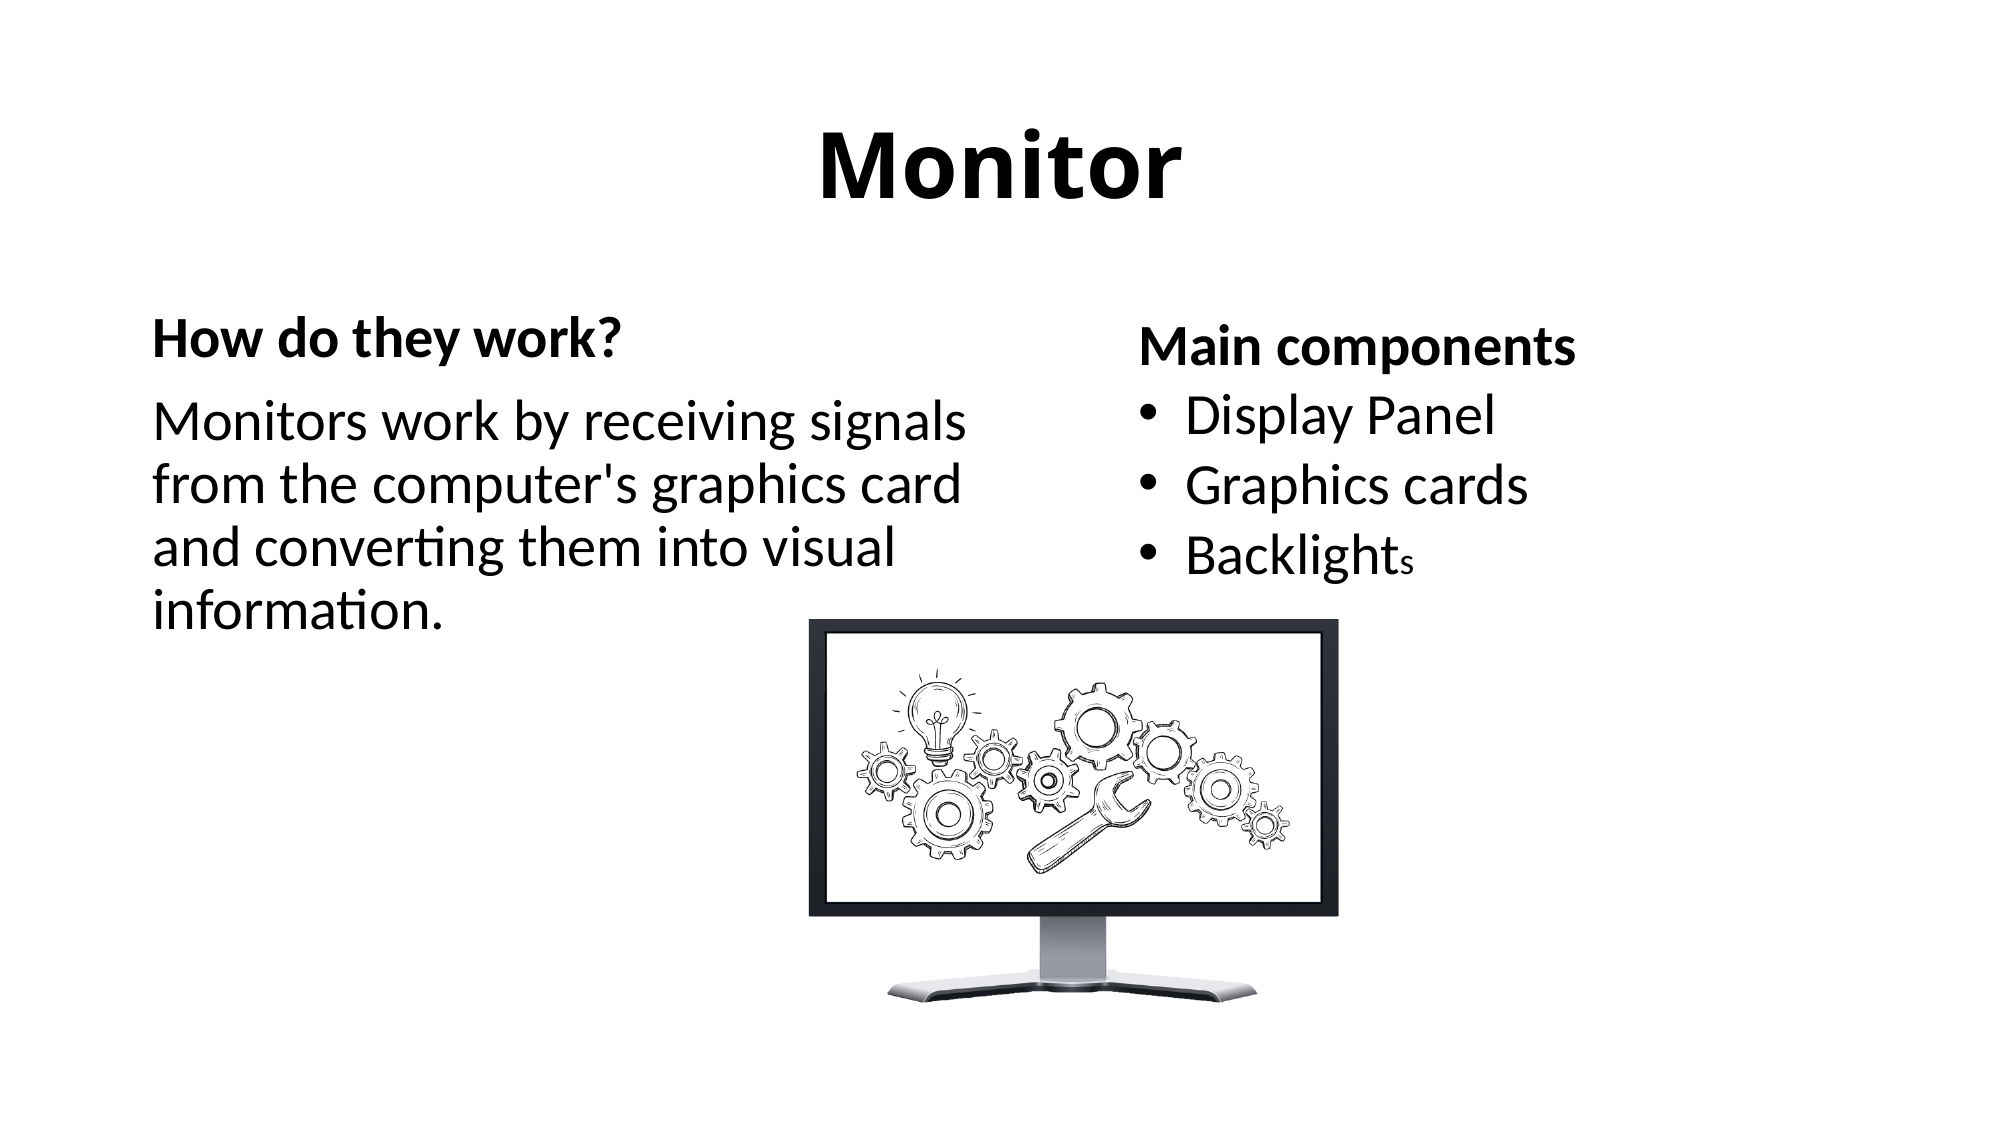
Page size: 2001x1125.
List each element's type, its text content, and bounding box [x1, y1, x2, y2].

title Monitor [137, 59, 1863, 278]
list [648, 571, 1499, 1050]
list How do they work? Monitors work by receiving signals from the computer's graphics card and converting them into visual information. [137, 299, 988, 1014]
text_box Main components Display Panel Graphics cards Backlights [1123, 299, 1793, 594]
